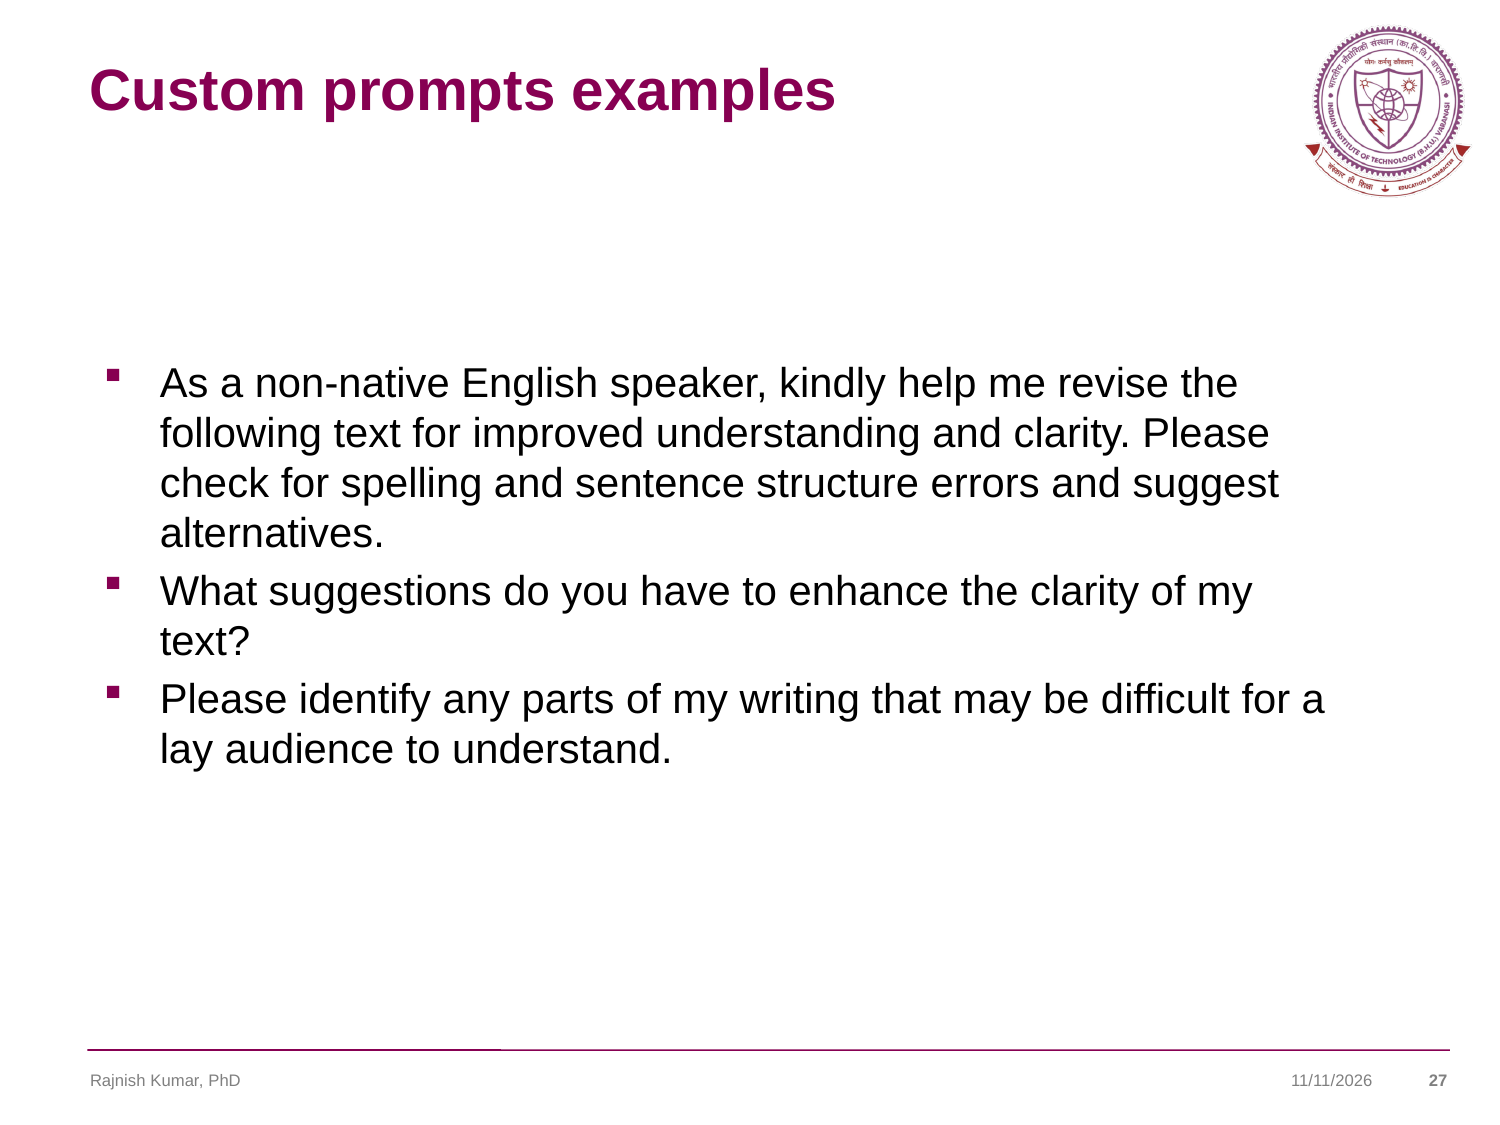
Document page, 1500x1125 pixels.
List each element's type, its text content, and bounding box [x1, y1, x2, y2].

slide_number 27 [1349, 1062, 1463, 1101]
footer Rajnish Kumar, PhD [74, 1062, 551, 1101]
picture [1302, 24, 1473, 198]
list As a non-native English speaker, kindly help me revise the following text for improved understanding and clarity. Please check for spelling and sentence structure errors and suggest alternatives. What suggestions do you have to enhance the clarity of my text? Please identify any parts of my writing that may be difficult for a lay audience to understand. [88, 347, 1364, 1023]
title Custom prompts examples [75, 45, 1425, 233]
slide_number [1074, 1062, 1349, 1101]
